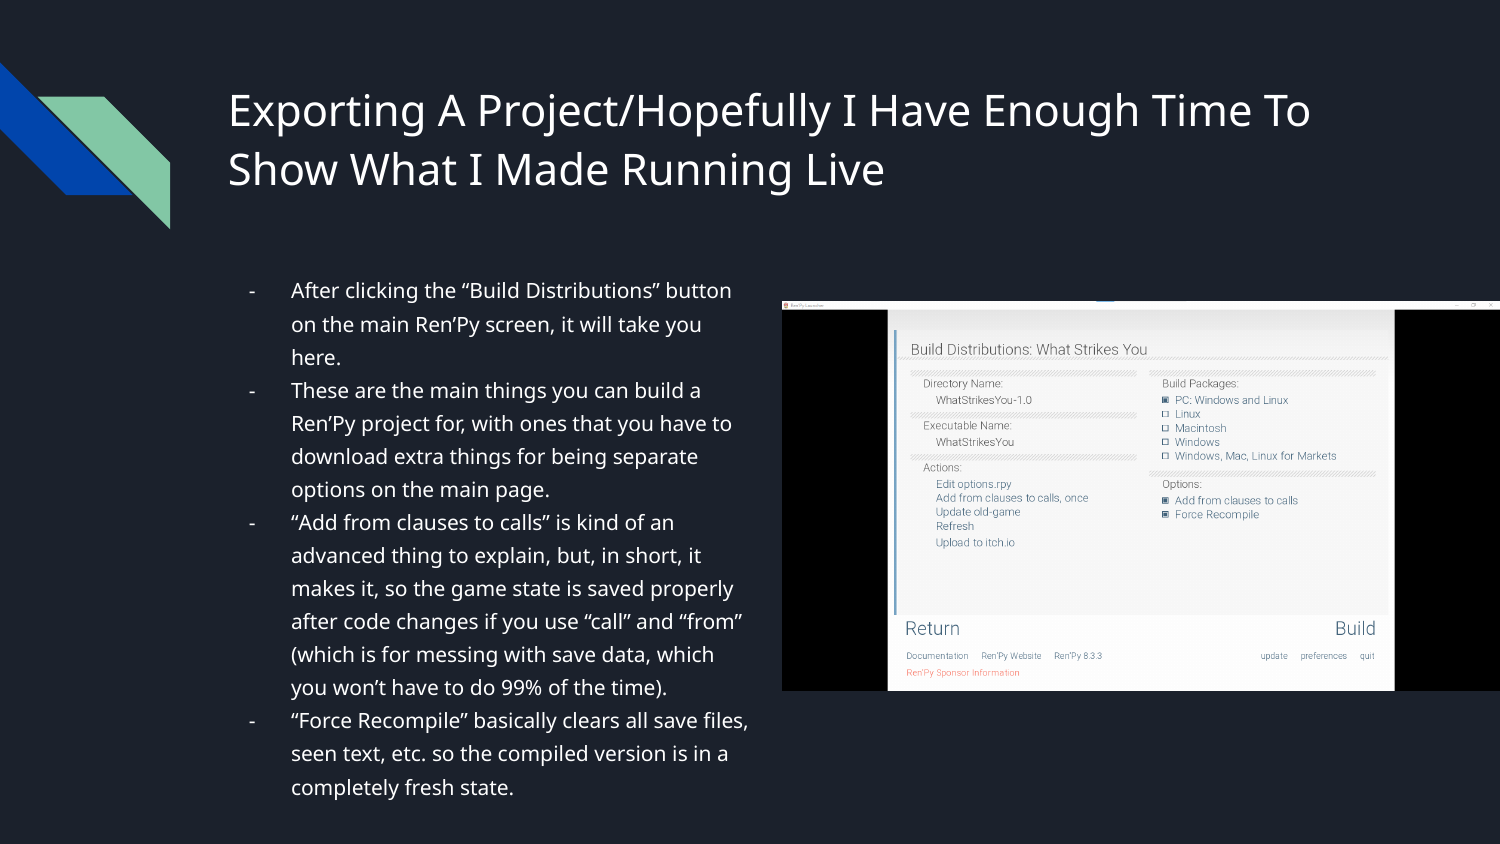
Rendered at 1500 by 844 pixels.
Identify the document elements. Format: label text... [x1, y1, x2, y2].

title Exporting A Project/Hopefully I Have Enough Time To Show What I Made Running Live [212, 64, 1368, 215]
picture [782, 301, 1500, 691]
list After clicking the “Build Distributions” button on the main Ren’Py screen, it will take you here. These are the main things you can build a Ren’Py project for, with ones that you have to download extra things for being separate options on the main page. “Add from clauses to calls” is kind of an advanced thing to explain, but, in short, it makes it, so the game state is saved properly after code changes if you use “call” and “from” (which is for messing with save data, which you won’t have to do 99% of the time). “Force Recompile” basically clears all save files, seen text, etc. so the compiled version is in a completely fresh state. [212, 257, 772, 819]
